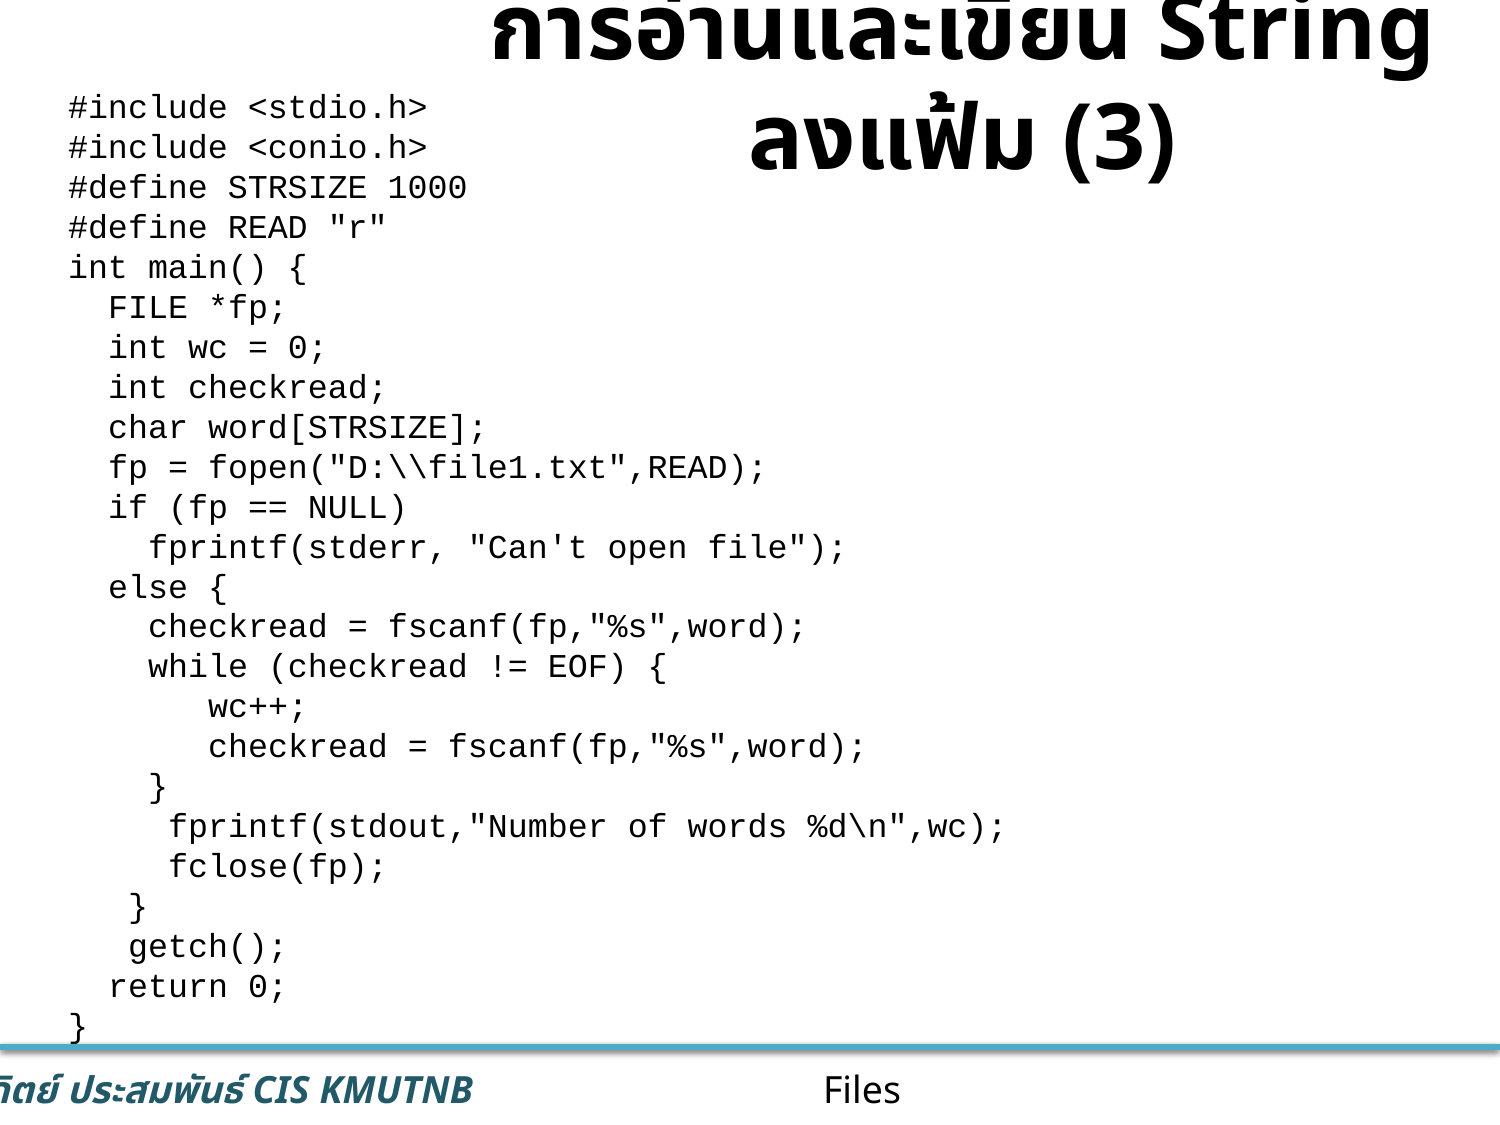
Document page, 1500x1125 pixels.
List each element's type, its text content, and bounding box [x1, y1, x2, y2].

title การอ่านและเขียน String ลงแฟ้ม (3) [454, 30, 1471, 126]
footer Files [442, 1058, 1282, 1119]
list #include <stdio.h> #include <conio.h> #define STRSIZE 1000 #define READ "r" int main() { FILE *fp; int wc = 0; int checkread; char word[STRSIZE]; fp = fopen("D:\\file1.txt",READ); if (fp == NULL) fprintf(stderr, "Can't open file"); else { checkread = fscanf(fp,"%s",word); while (checkread != EOF) { wc++; checkread = fscanf(fp,"%s",word); } fprintf(stdout,"Number of words %d\n",wc); fclose(fp); } getch(); return 0; } [53, 78, 1432, 985]
